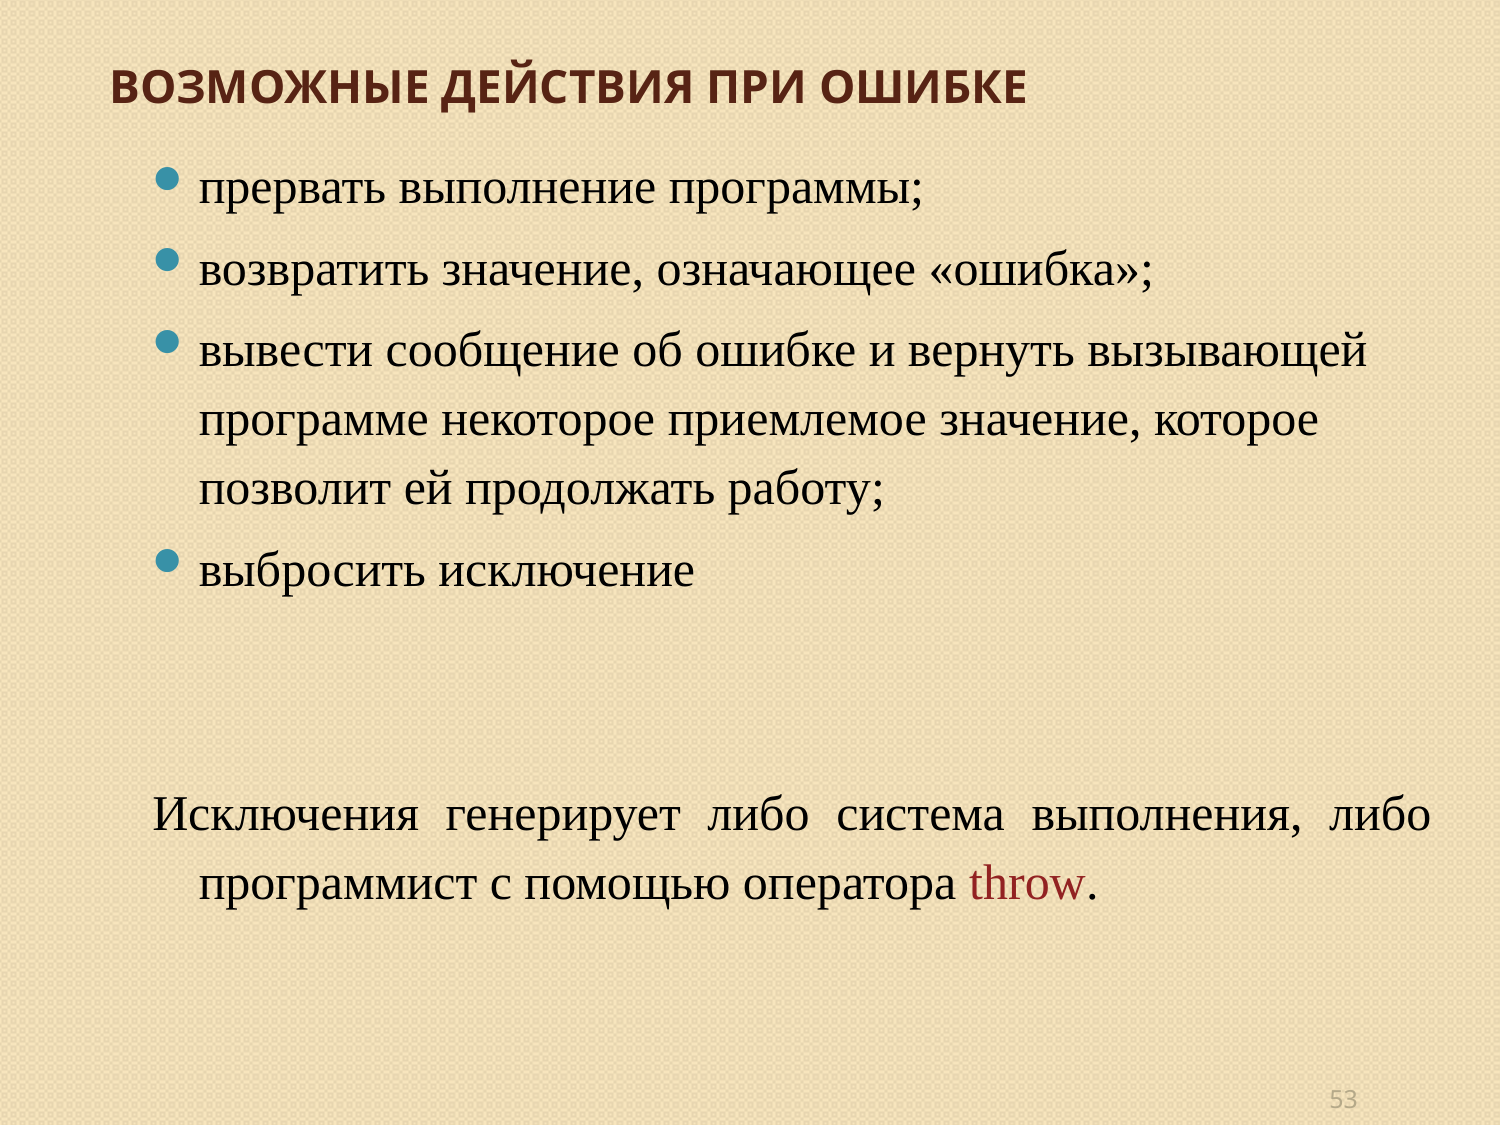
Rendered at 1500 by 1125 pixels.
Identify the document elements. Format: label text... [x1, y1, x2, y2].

title Возможные действия при ошибке [94, 35, 1500, 121]
list прервать выполнение программы; возвратить значение, означающее «ошибка»; вывести сообщение об ошибке и вернуть вызывающей программе некоторое приемлемое значение, которое позволит ей продолжать работу; выбросить исключение Исключения генерирует либо система выполнения, либо программист с помощью оператора throw. [123, 137, 1447, 1035]
slide_number 53 [1187, 1050, 1500, 1125]
